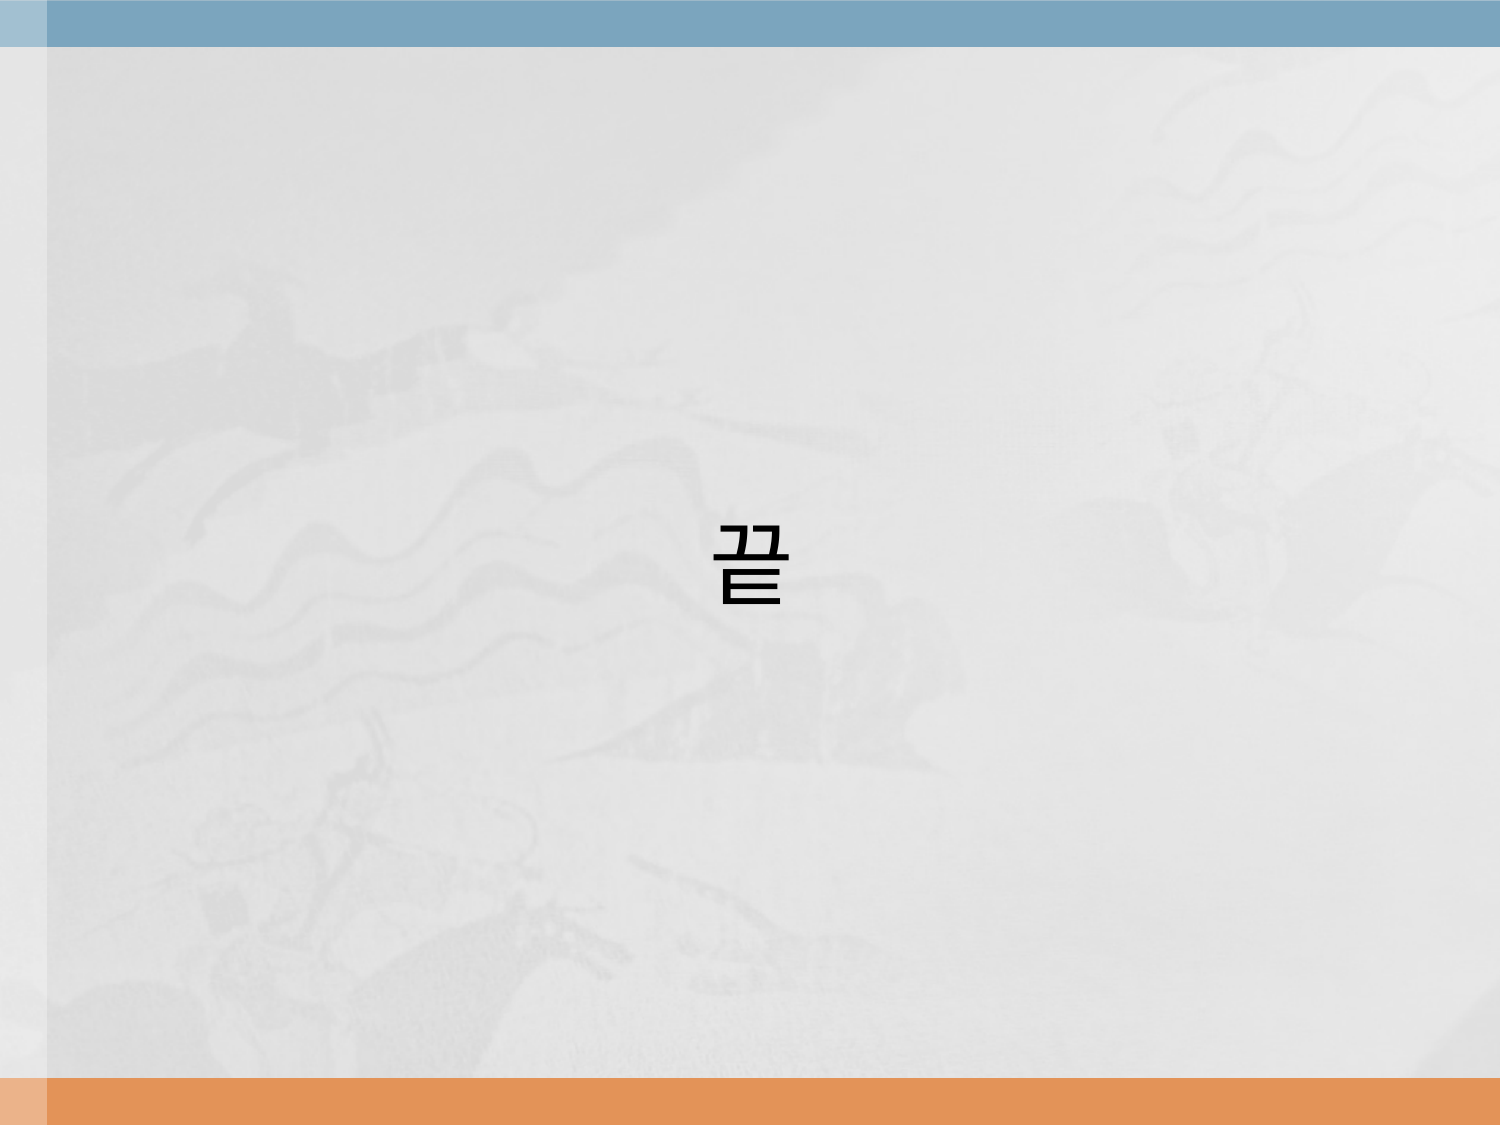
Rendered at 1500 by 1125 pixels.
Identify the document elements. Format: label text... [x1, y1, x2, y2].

title 끝 [76, 468, 1427, 656]
